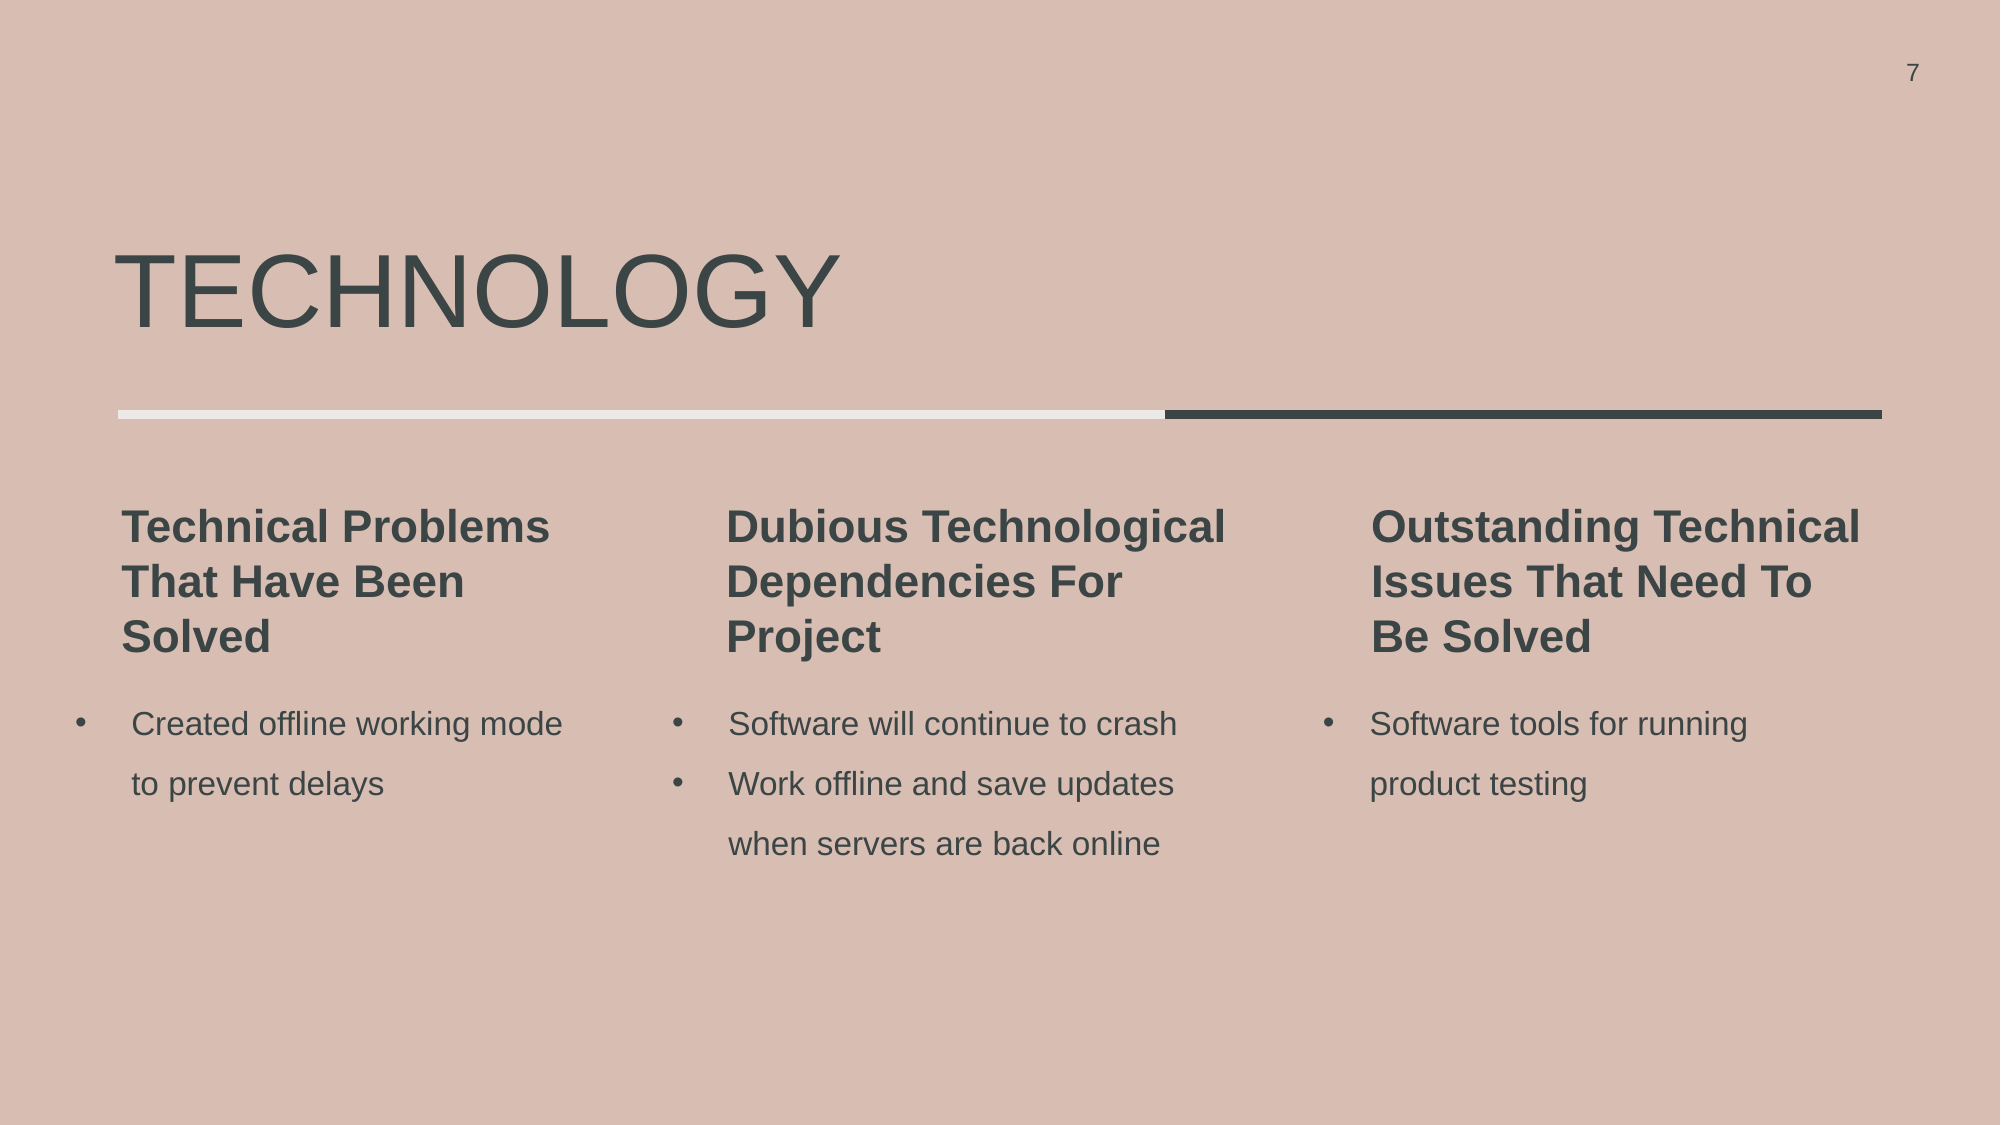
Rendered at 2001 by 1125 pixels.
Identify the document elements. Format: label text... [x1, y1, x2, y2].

list Created offline working mode to prevent delays [60, 675, 599, 835]
list Software tools for running product testing [1308, 675, 1847, 835]
slide_number 7 [1660, 49, 1935, 95]
title TECHNOLOGY [98, 239, 1883, 356]
list Software will continue to crash Work offline and save updates when servers are back online [656, 675, 1196, 835]
list Outstanding Technical Issues That Need To Be Solved [1356, 488, 1895, 671]
list Dubious Technological Dependencies For Project [711, 488, 1250, 671]
list Technical Problems That Have Been Solved [106, 488, 645, 671]
